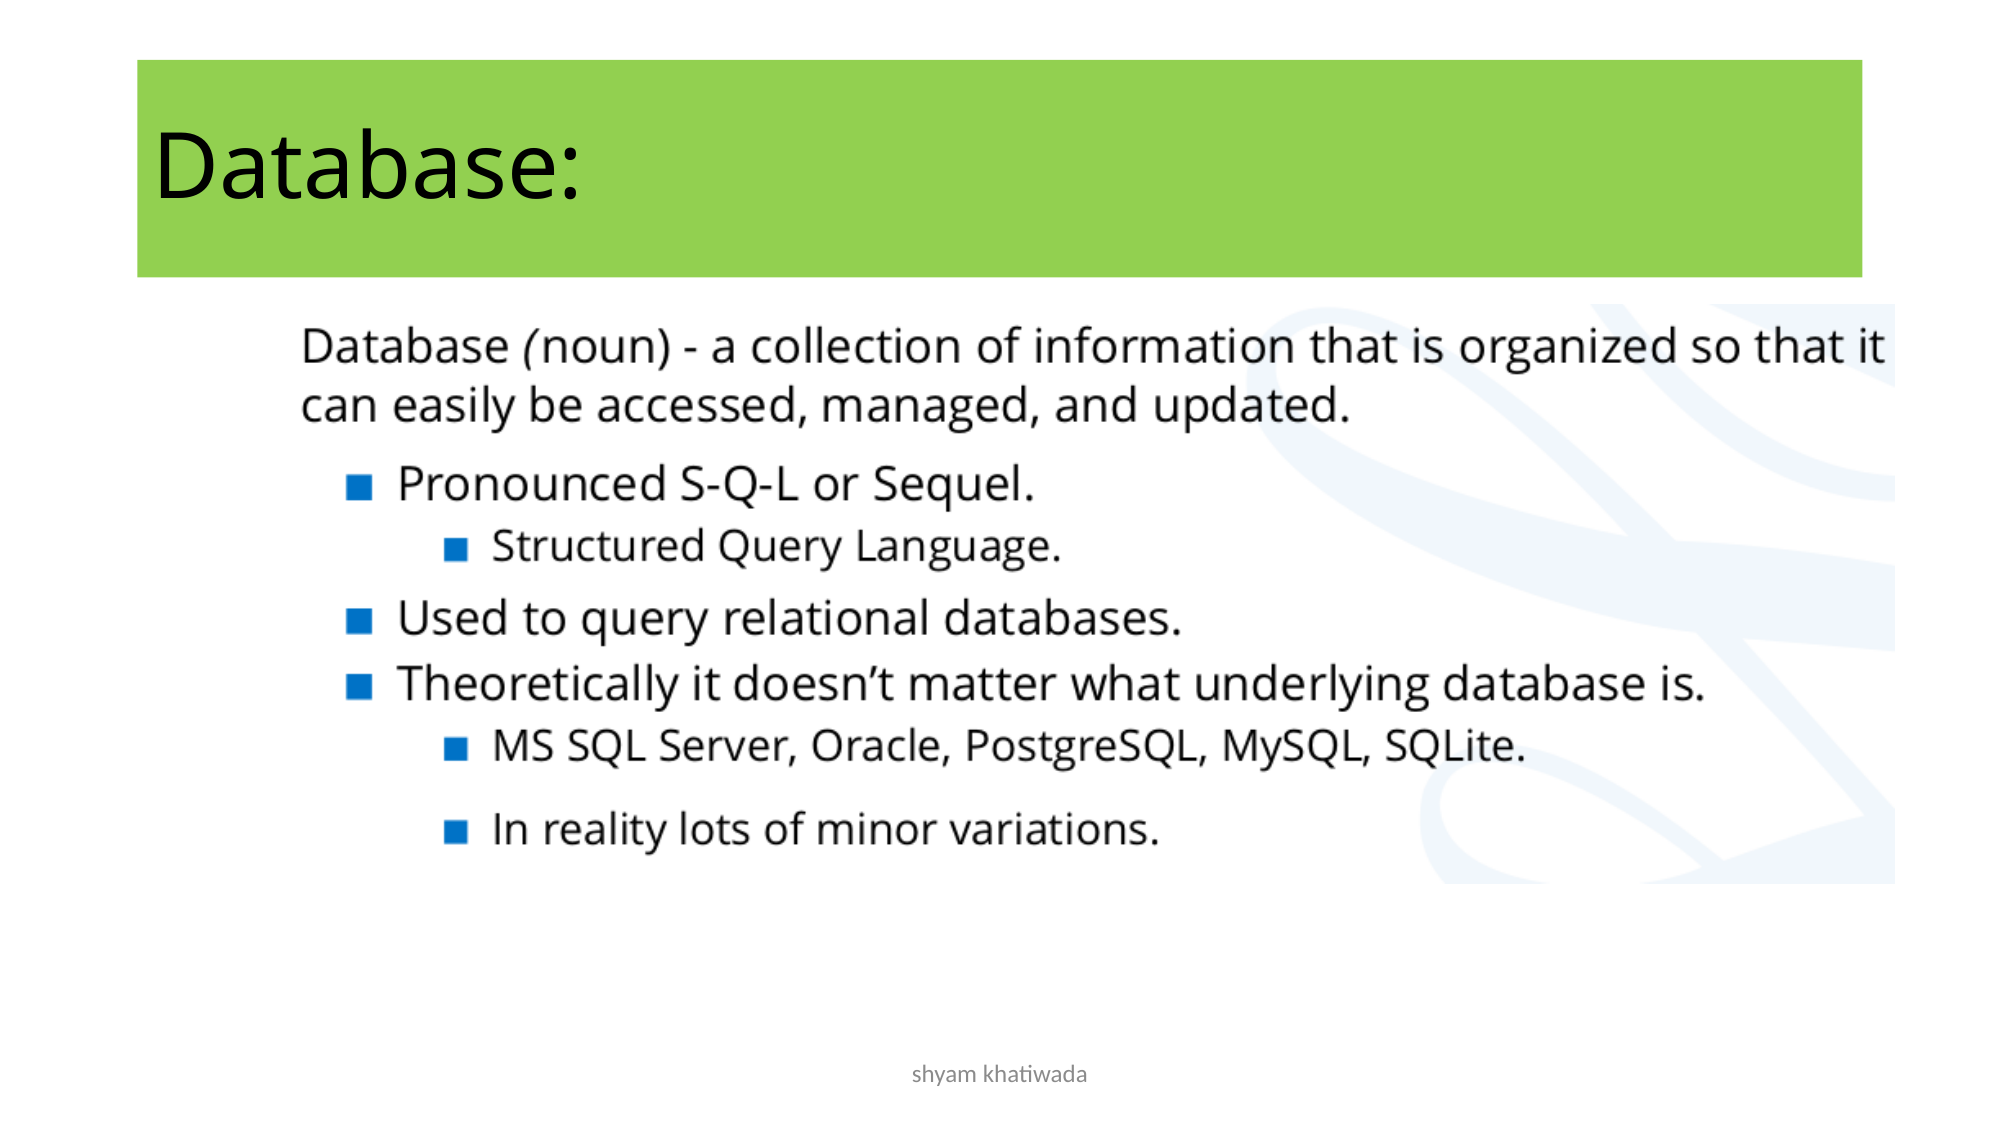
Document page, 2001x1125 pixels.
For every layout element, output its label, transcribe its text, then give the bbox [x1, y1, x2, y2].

footer shyam khatiwada [662, 1042, 1338, 1103]
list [289, 304, 1895, 884]
title Database: [137, 59, 1863, 278]
